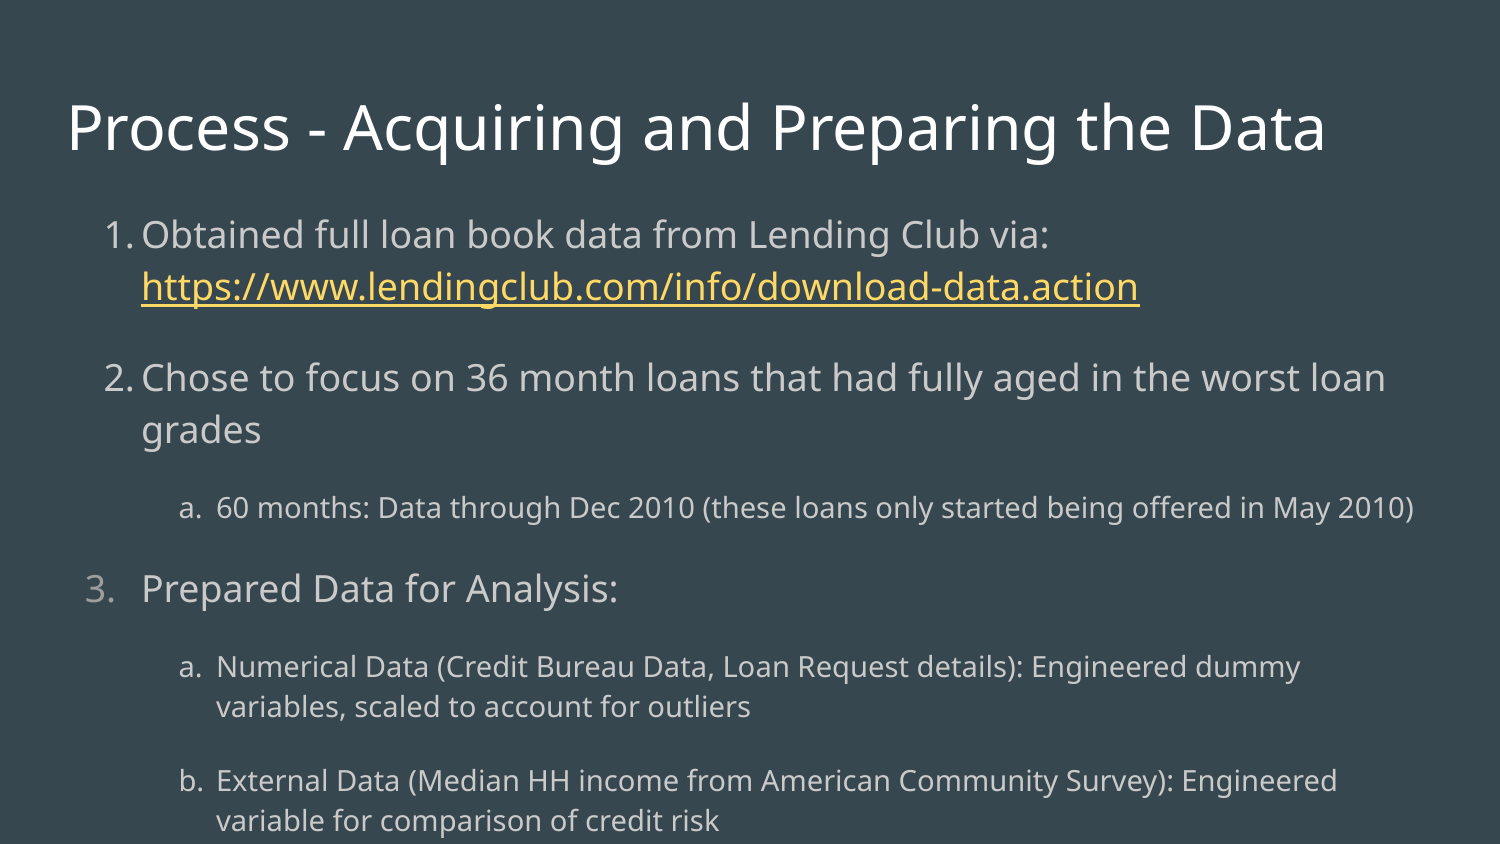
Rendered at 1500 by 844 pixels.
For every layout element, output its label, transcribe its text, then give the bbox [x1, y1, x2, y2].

list Obtained full loan book data from Lending Club via: https://www.lendingclub.com/info/download-data.action Chose to focus on 36 month loans that had fully aged in the worst loan grades 60 months: Data through Dec 2010 (these loans only started being offered in May 2010) Prepared Data for Analysis: Numerical Data (Credit Bureau Data, Loan Request details): Engineered dummy variables, scaled to account for outliers External Data (Median HH income from American Community Survey): Engineered variable for comparison of credit risk Performed Feature Extraction and Selection: Attempted modeling continuous variables after reducing dimensions with PCA Also attempted modeling on continuous and categorical variables after reducing features via Random Forest and Sequential Backwards Selection (SBS), using the selected features with the best ROC AUC score [51, 189, 1449, 750]
title Process - Acquiring and Preparing the Data [51, 72, 1449, 167]
